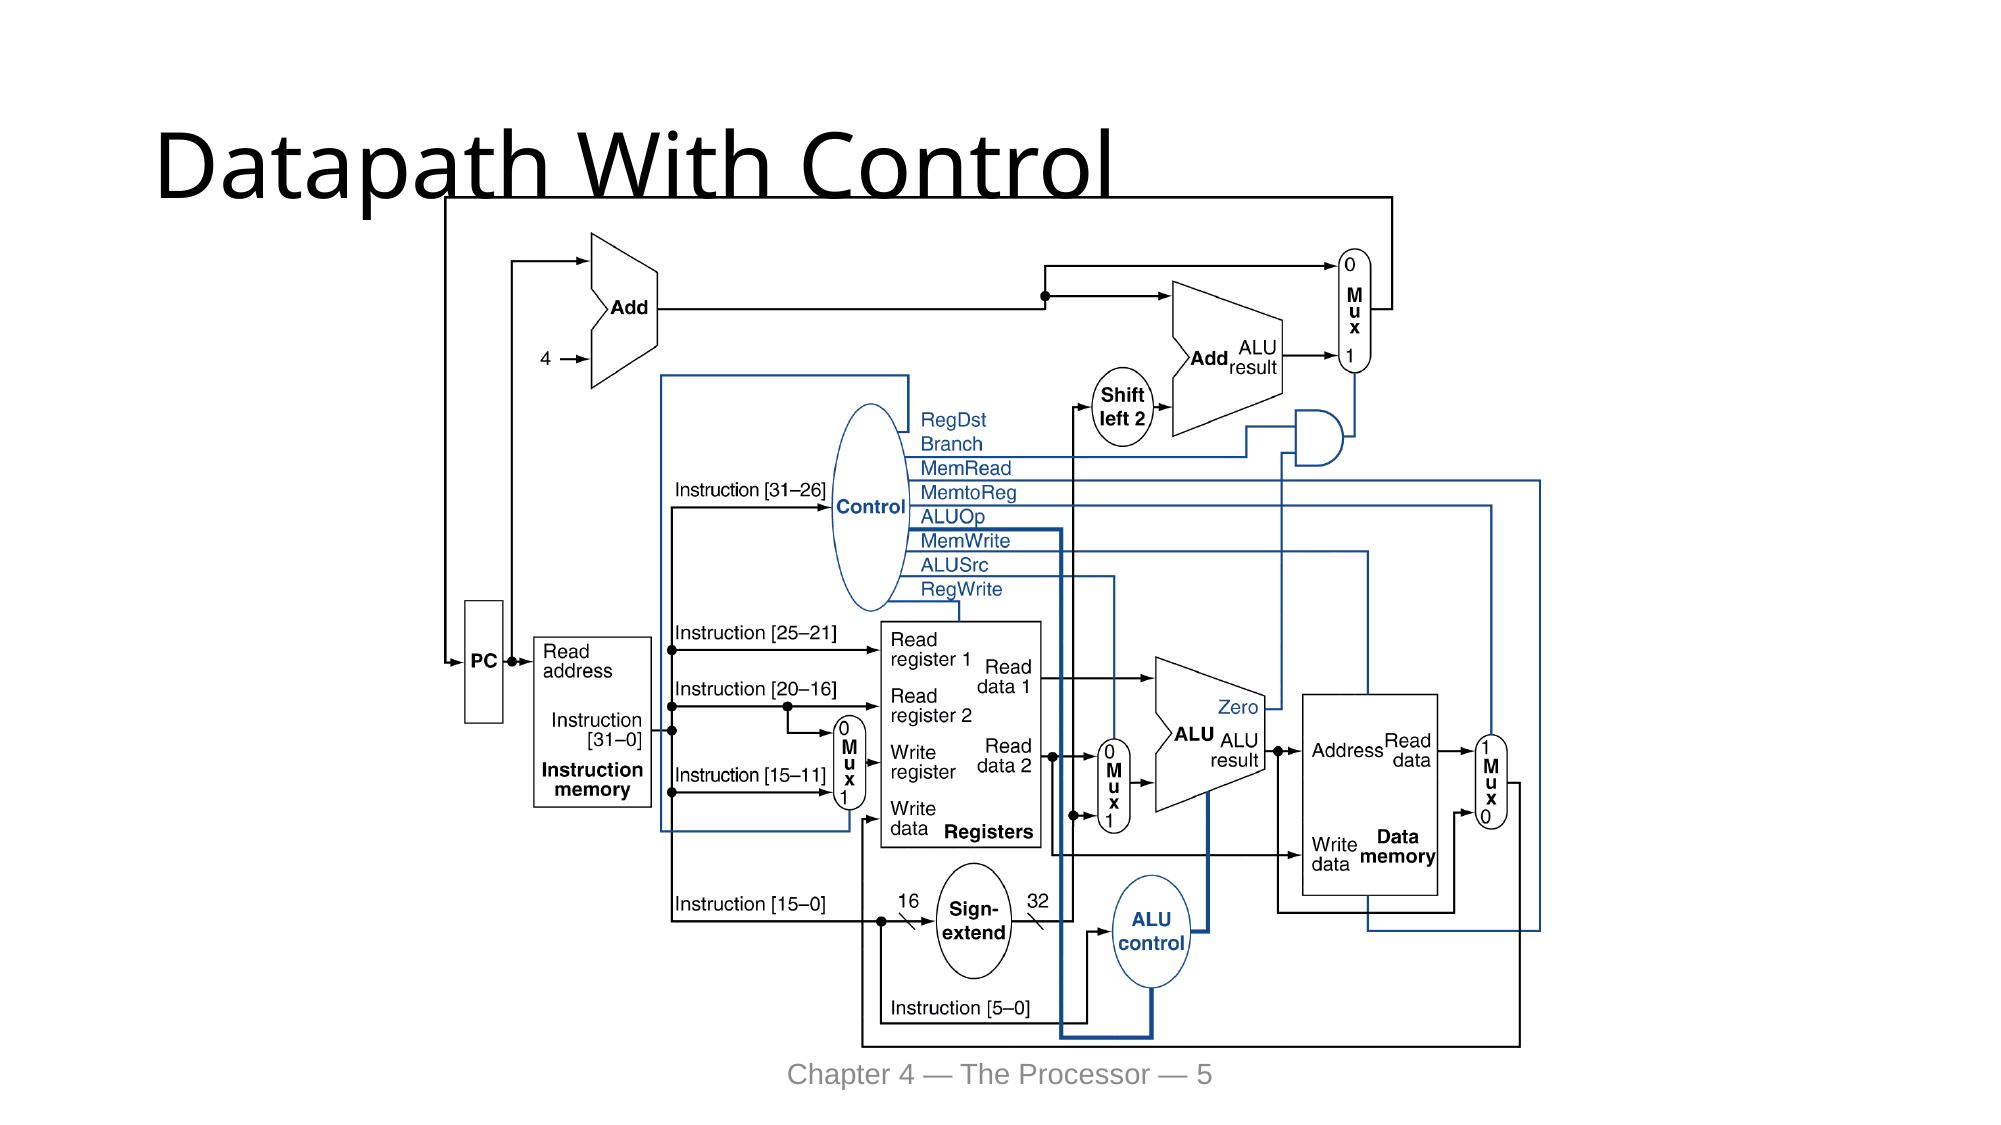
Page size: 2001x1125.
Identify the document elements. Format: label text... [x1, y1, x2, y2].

title Datapath With Control [137, 59, 1863, 278]
footer Chapter 4 — The Processor — 5 [662, 1048, 1338, 1103]
picture [444, 196, 1541, 1048]
